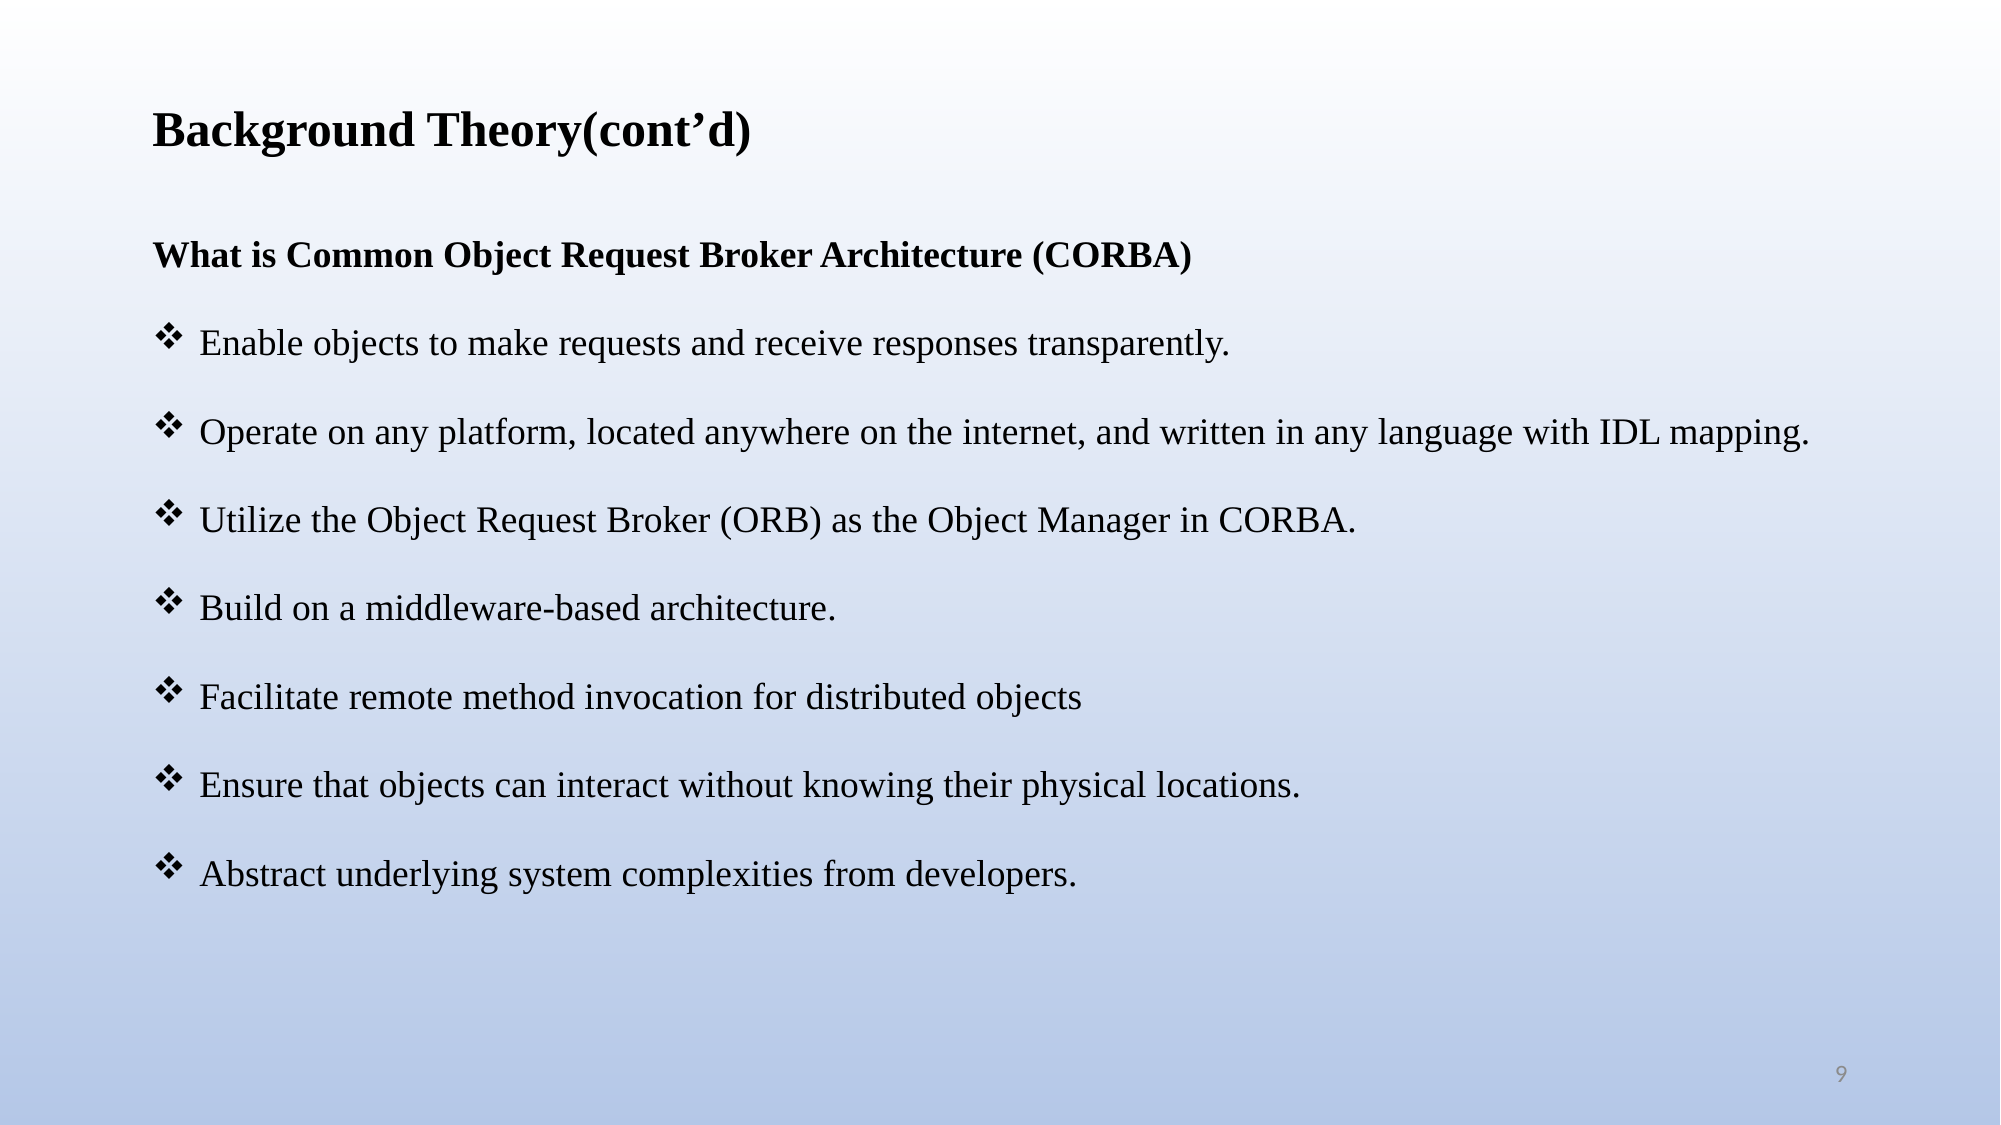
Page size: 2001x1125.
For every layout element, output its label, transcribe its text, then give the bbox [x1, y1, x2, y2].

list What is Common Object Request Broker Architecture (CORBA) Enable objects to make requests and receive responses transparently. Operate on any platform, located anywhere on the internet, and written in any language with IDL mapping. Utilize the Object Request Broker (ORB) as the Object Manager in CORBA. Build on a middleware-based architecture. Facilitate remote method invocation for distributed objects Ensure that objects can interact without knowing their physical locations. Abstract underlying system complexities from developers. [137, 200, 1863, 914]
title Background Theory(cont’d) [137, 59, 785, 200]
slide_number 9 [1412, 1042, 1863, 1103]
